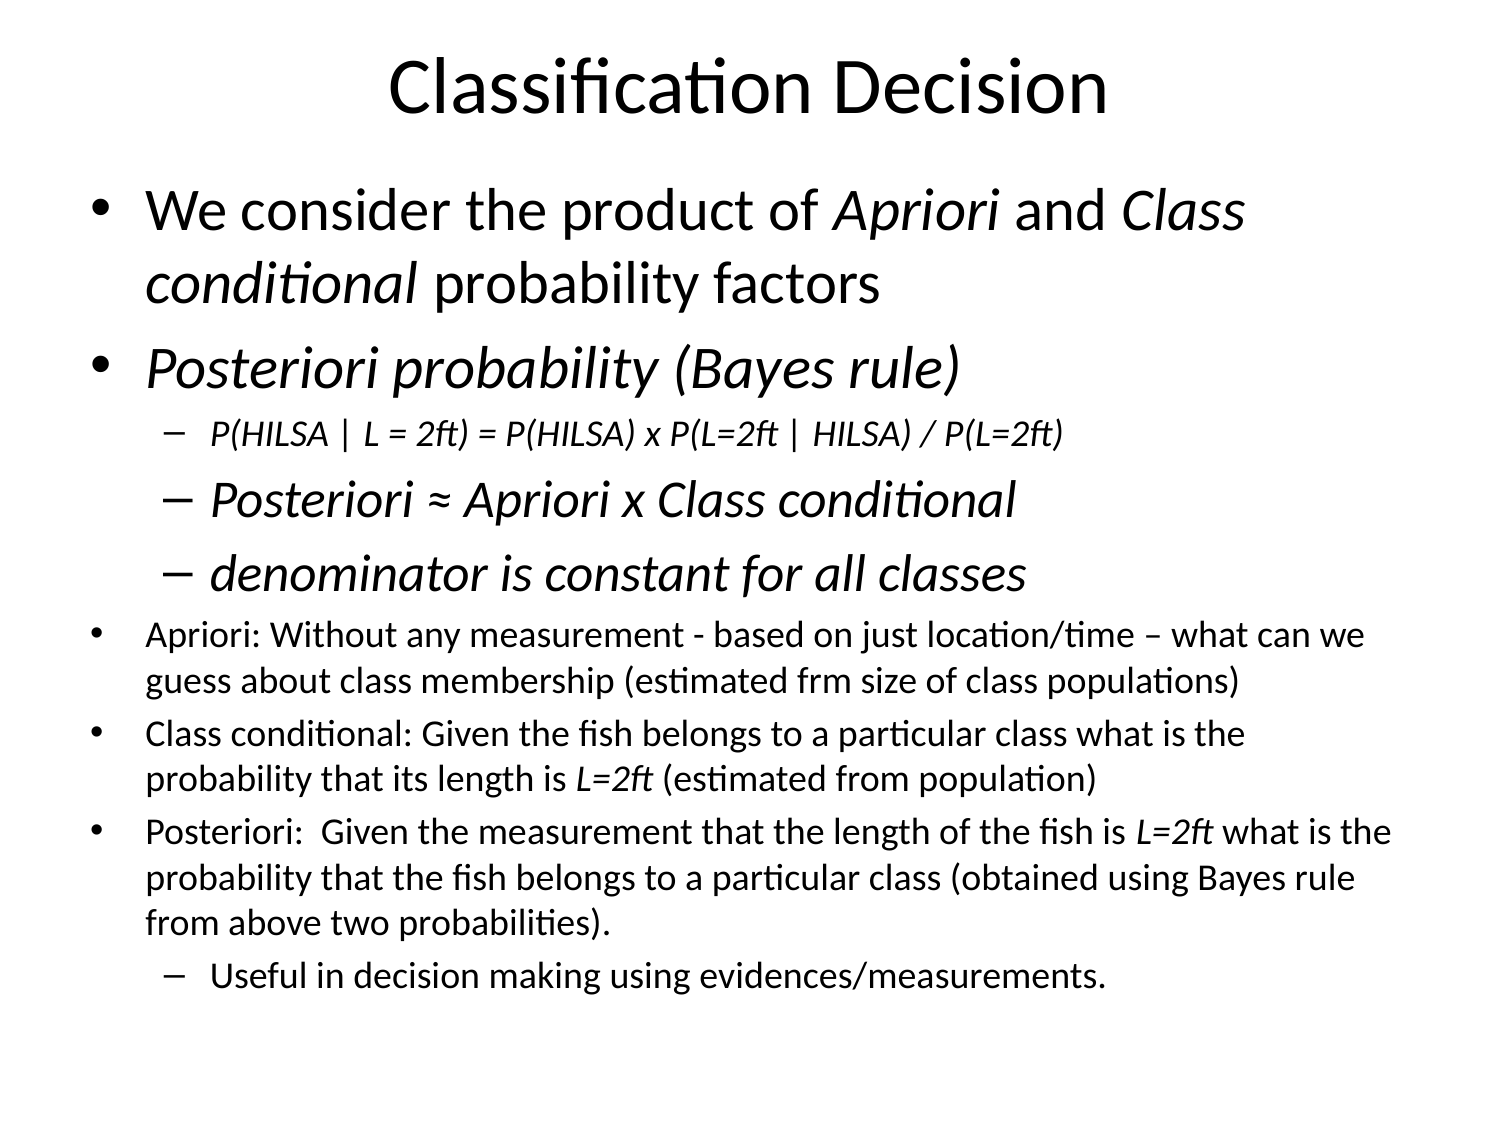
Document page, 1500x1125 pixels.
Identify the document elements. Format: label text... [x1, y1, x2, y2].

title Classification Decision [75, 24, 1425, 138]
list We consider the product of Apriori and Class conditional probability factors Posteriori probability (Bayes rule) P(HILSA | L = 2ft) = P(HILSA) x P(L=2ft | HILSA) / P(L=2ft) Posteriori ≈ Apriori x Class conditional denominator is constant for all classes Apriori: Without any measurement - based on just location/time – what can we guess about class membership (estimated frm size of class populations) Class conditional: Given the fish belongs to a particular class what is the probability that its length is L=2ft (estimated from population) Posteriori: Given the measurement that the length of the fish is L=2ft what is the probability that the fish belongs to a particular class (obtained using Bayes rule from above two probabilities). Useful in decision making using evidences/measurements. [75, 162, 1425, 1010]
